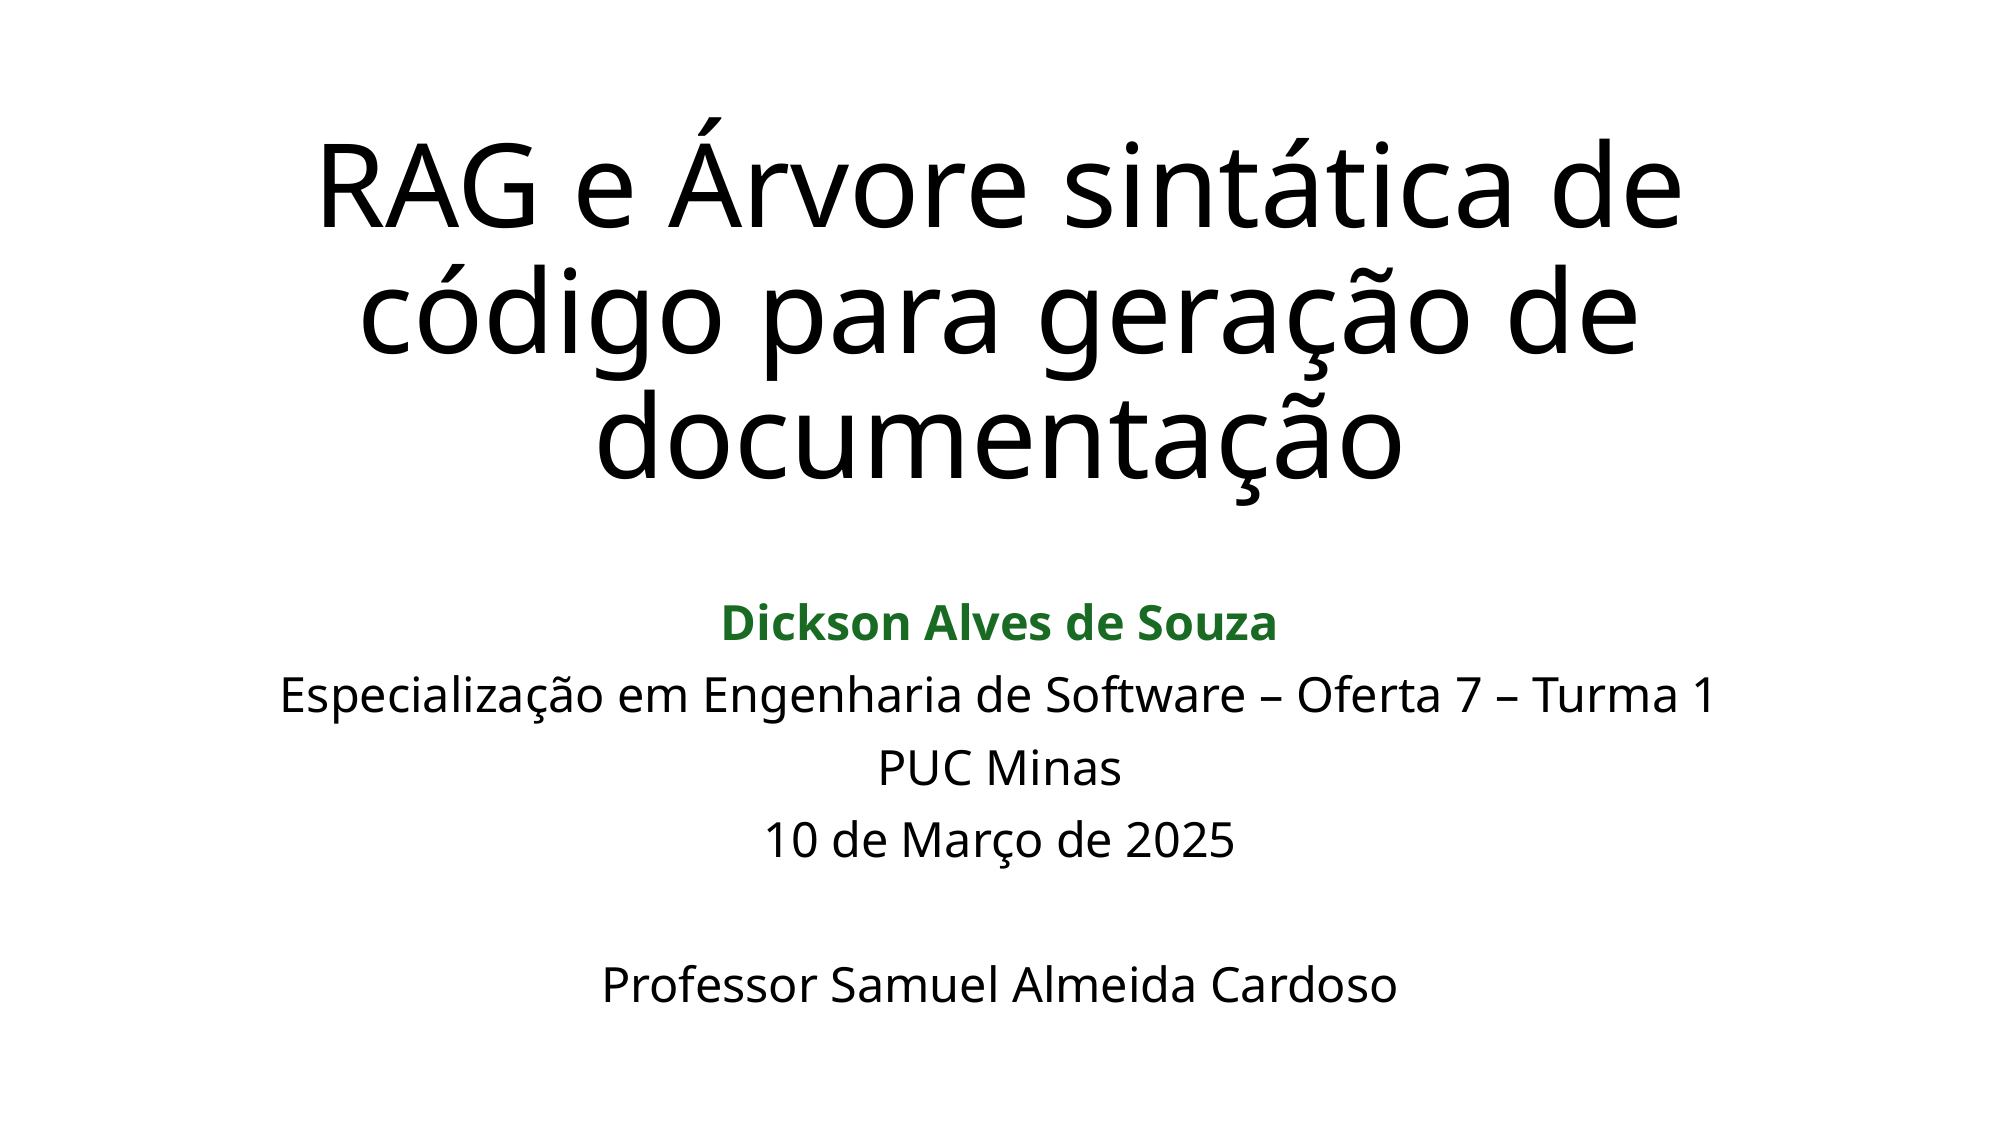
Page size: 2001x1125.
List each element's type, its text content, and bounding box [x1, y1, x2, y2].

title RAG e Árvore sintática de código para geração de documentação [249, 119, 1750, 512]
subtitle Dickson Alves de Souza Especialização em Engenharia de Software – Oferta 7 – Turma 1 PUC Minas 10 de Março de 2025 Professor Samuel Almeida Cardoso [249, 590, 1750, 1029]
